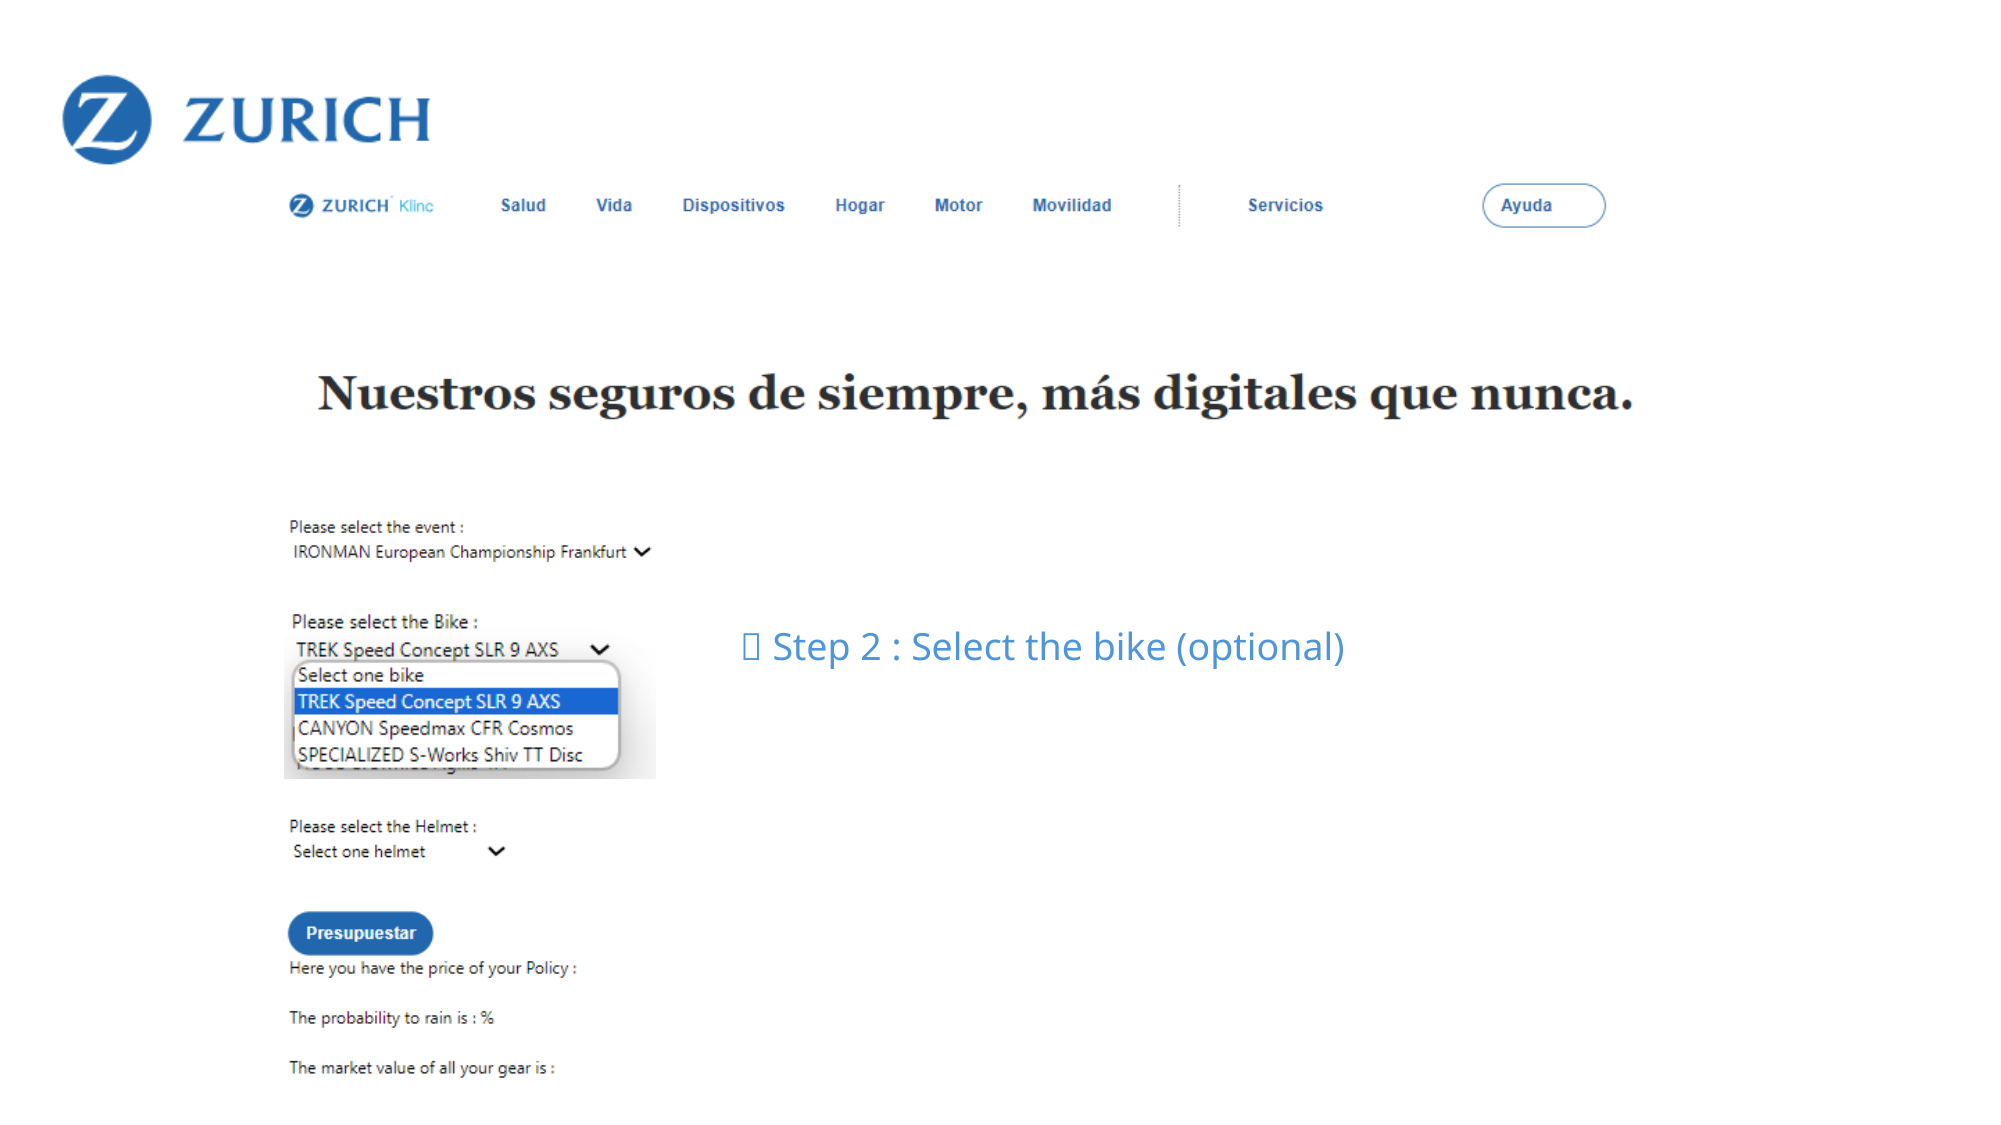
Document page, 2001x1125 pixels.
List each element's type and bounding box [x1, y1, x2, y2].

picture [43, 46, 1670, 1125]
